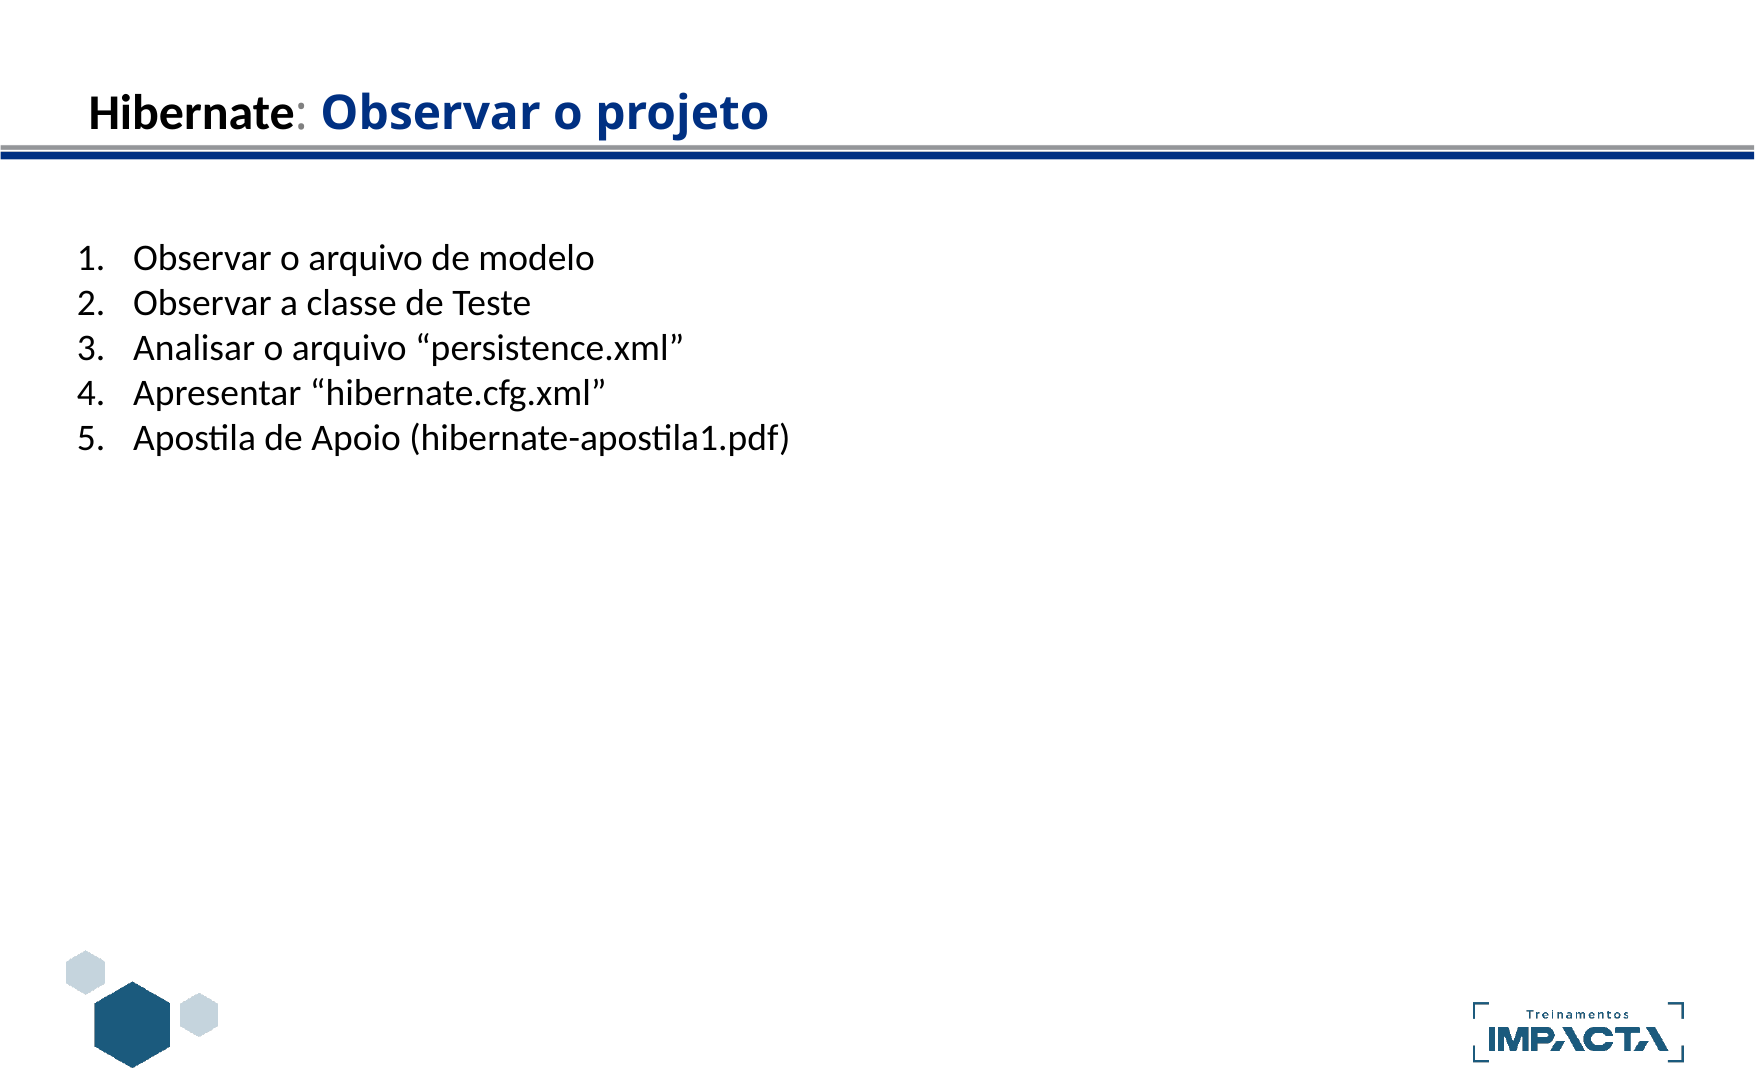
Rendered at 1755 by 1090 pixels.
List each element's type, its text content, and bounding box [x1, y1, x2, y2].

picture [0, 108, 1755, 163]
picture [1461, 995, 1695, 1069]
picture [66, 950, 218, 1068]
text_box Hibernate: Observar o projeto [73, 72, 1220, 147]
text_box Observar o arquivo de modelo Observar a classe de Teste Analisar o arquivo “persistence.xml” Apresentar “hibernate.cfg.xml” Apostila de Apoio (hibernate-apostila1.pdf) [62, 225, 1633, 511]
